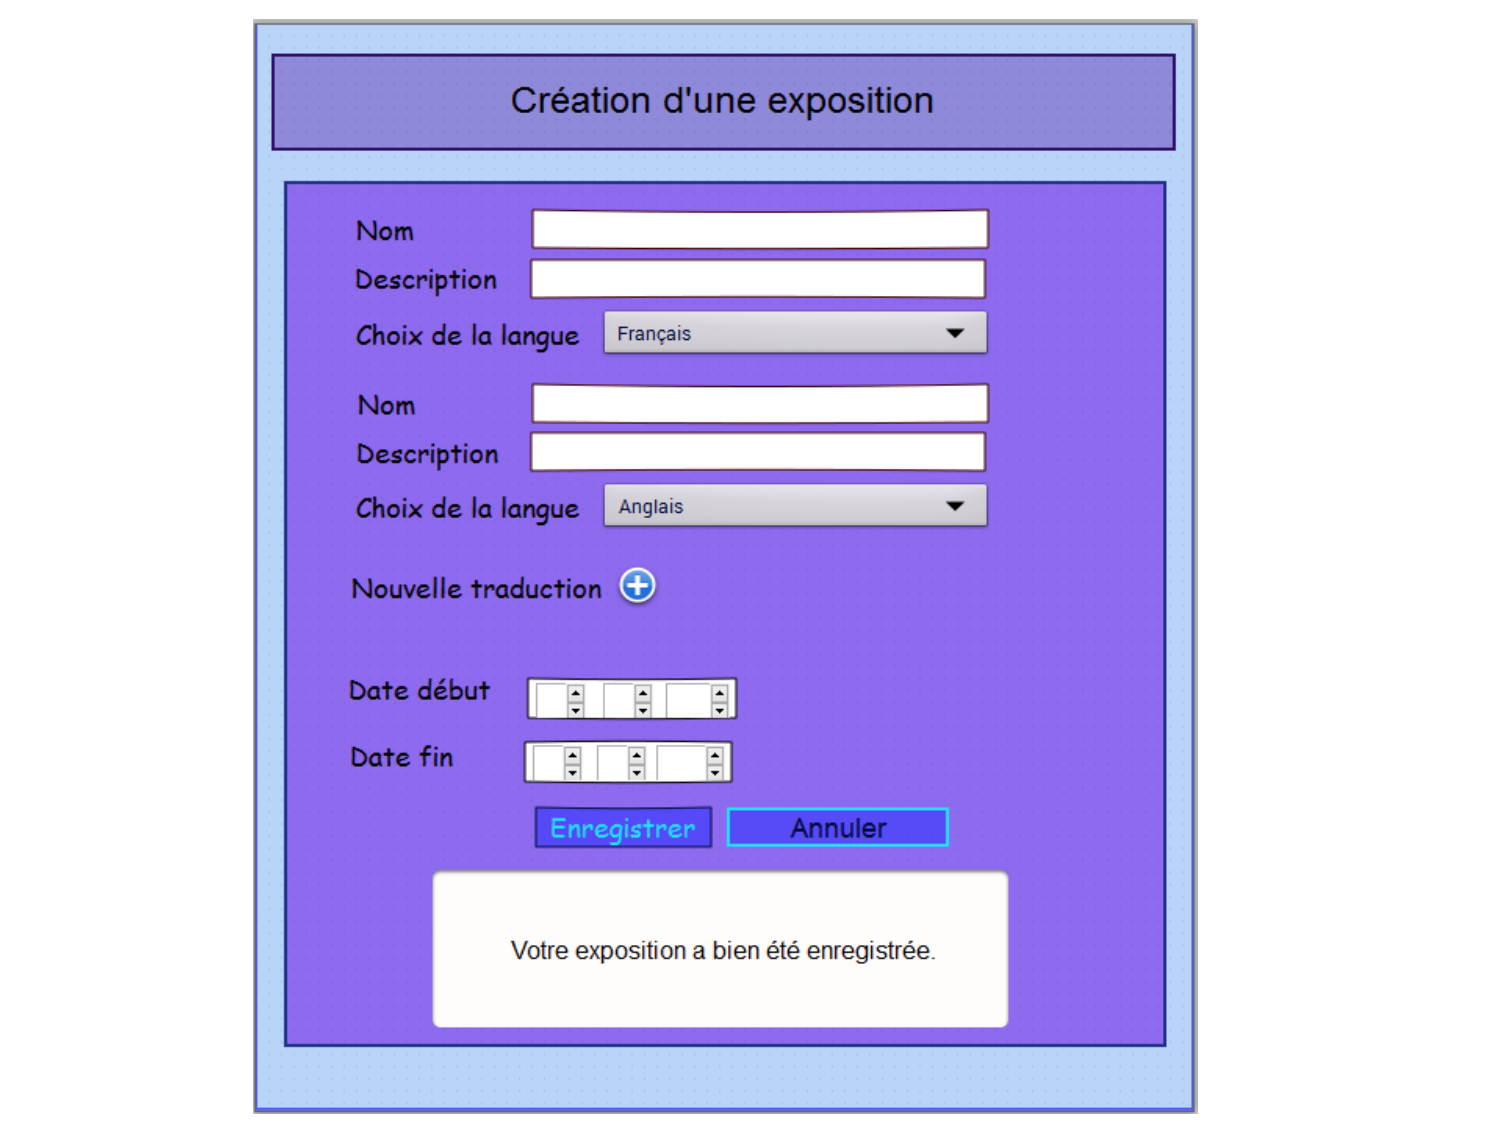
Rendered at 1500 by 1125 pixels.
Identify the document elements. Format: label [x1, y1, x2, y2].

picture [253, 18, 1198, 1114]
